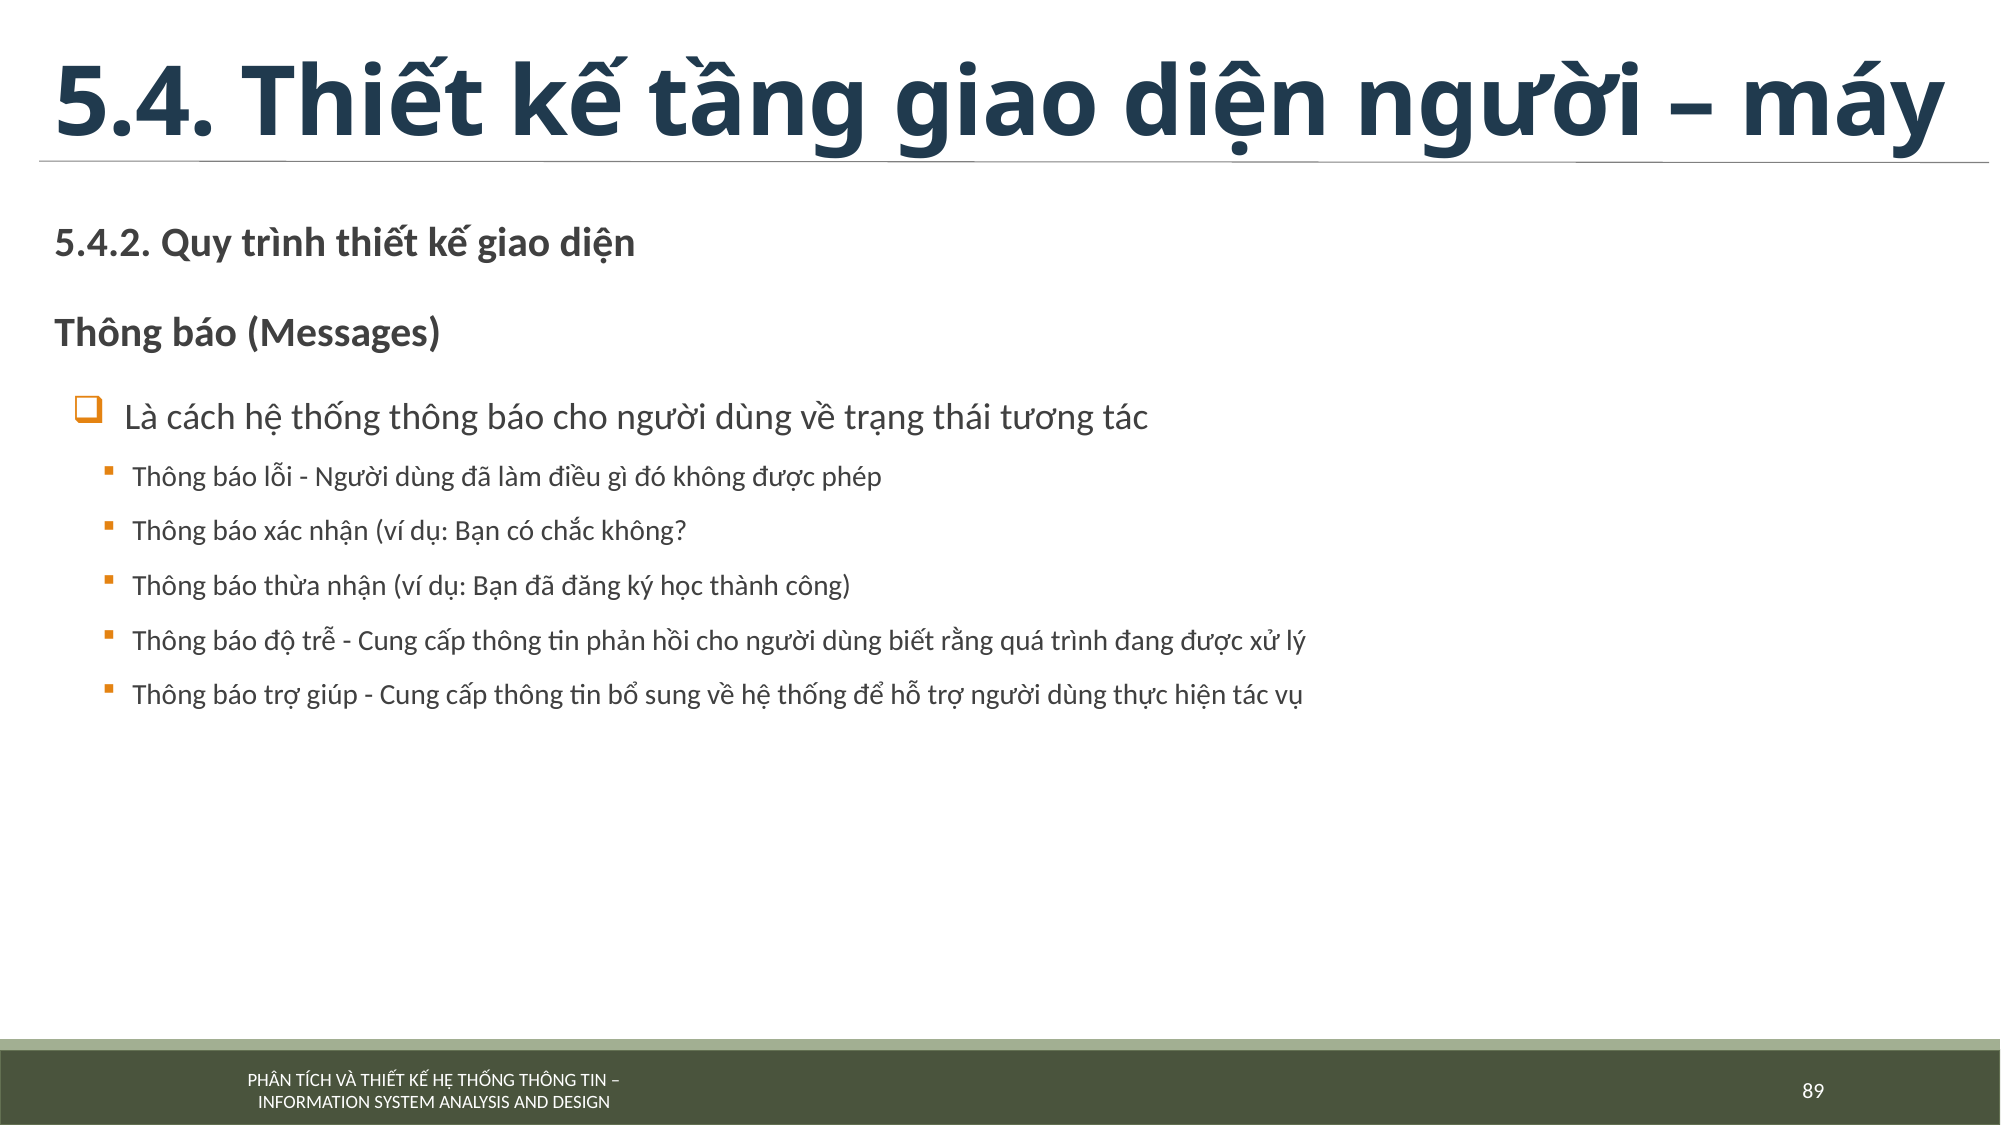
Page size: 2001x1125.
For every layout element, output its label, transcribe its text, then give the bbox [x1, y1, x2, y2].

list 5.4.2. Quy trình thiết kế giao diện Thông báo (Messages) Là cách hệ thống thông báo cho người dùng về trạng thái tương tác Thông báo lỗi - Người dùng đã làm điều gì đó không được phép Thông báo xác nhận (ví dụ: Bạn có chắc không? Thông báo thừa nhận (ví dụ: Bạn đã đăng ký học thành công) Thông báo độ trễ - Cung cấp thông tin phản hồi cho người dùng biết rằng quá trình đang được xử lý Thông báo trợ giúp - Cung cấp thông tin bổ sung về hệ thống để hỗ trợ người dùng thực hiện tác vụ [39, 197, 1990, 1028]
slide_number 89 [1624, 1059, 1840, 1120]
title 5.4. Thiết kế tầng giao diện người – máy [39, 47, 1990, 163]
